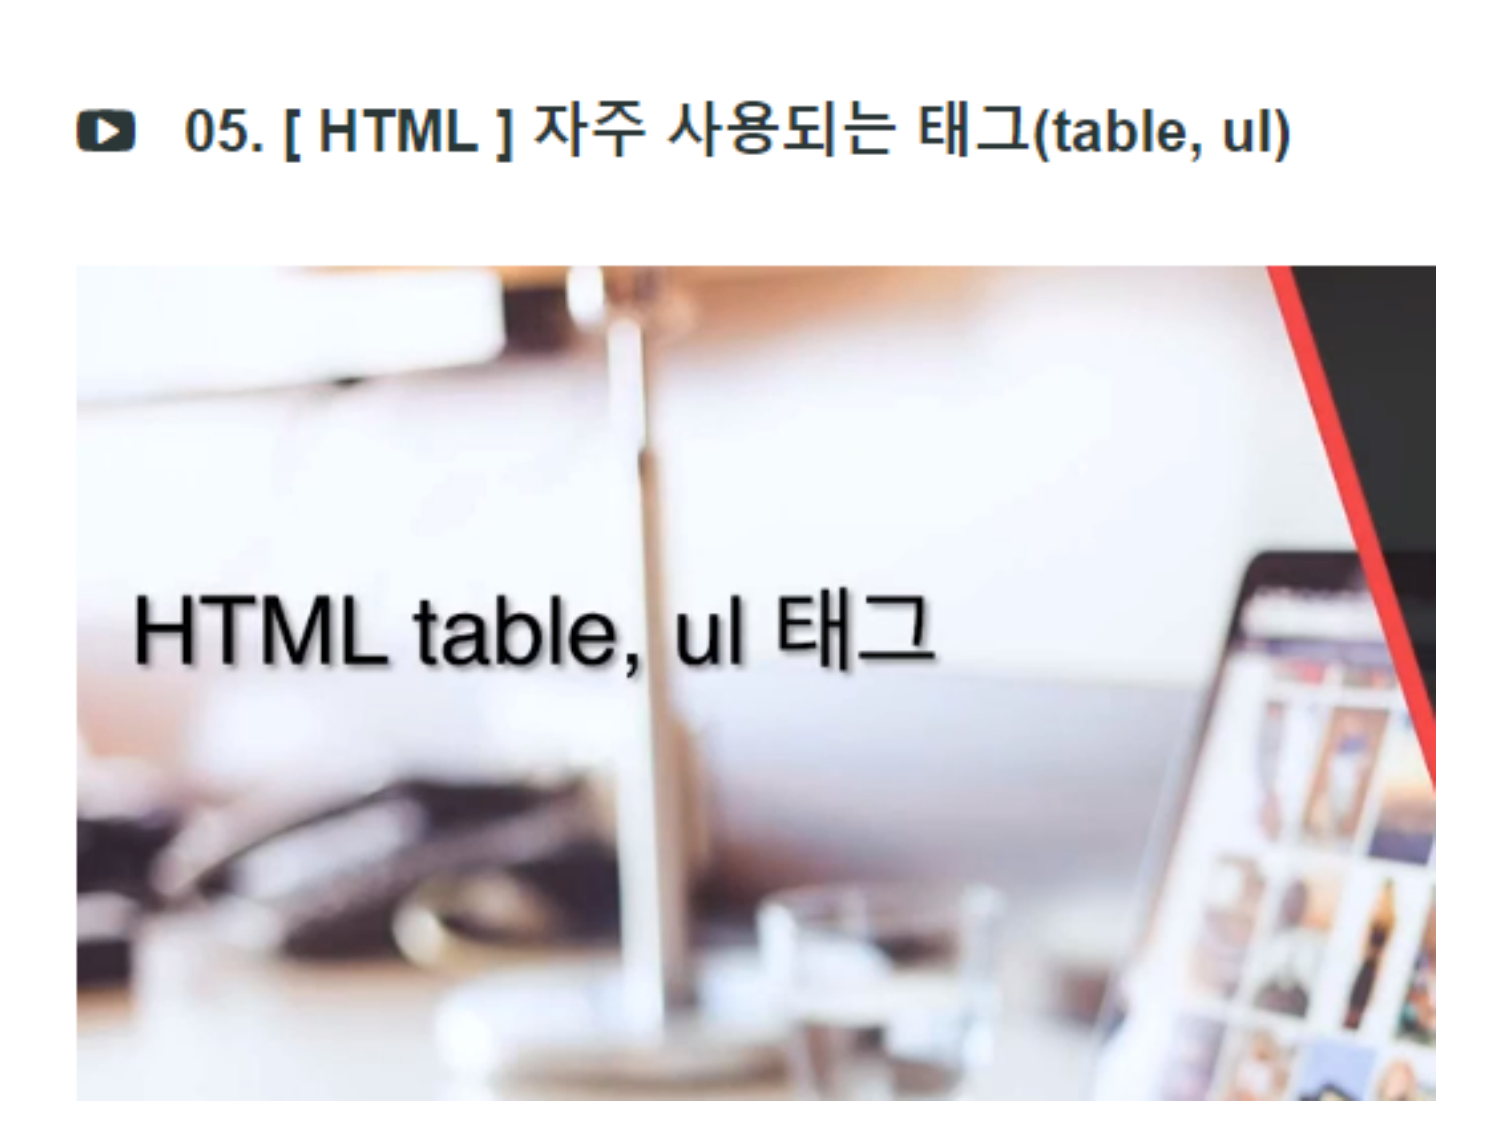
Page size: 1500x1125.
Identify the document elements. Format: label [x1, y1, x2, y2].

picture [35, 54, 1436, 1102]
